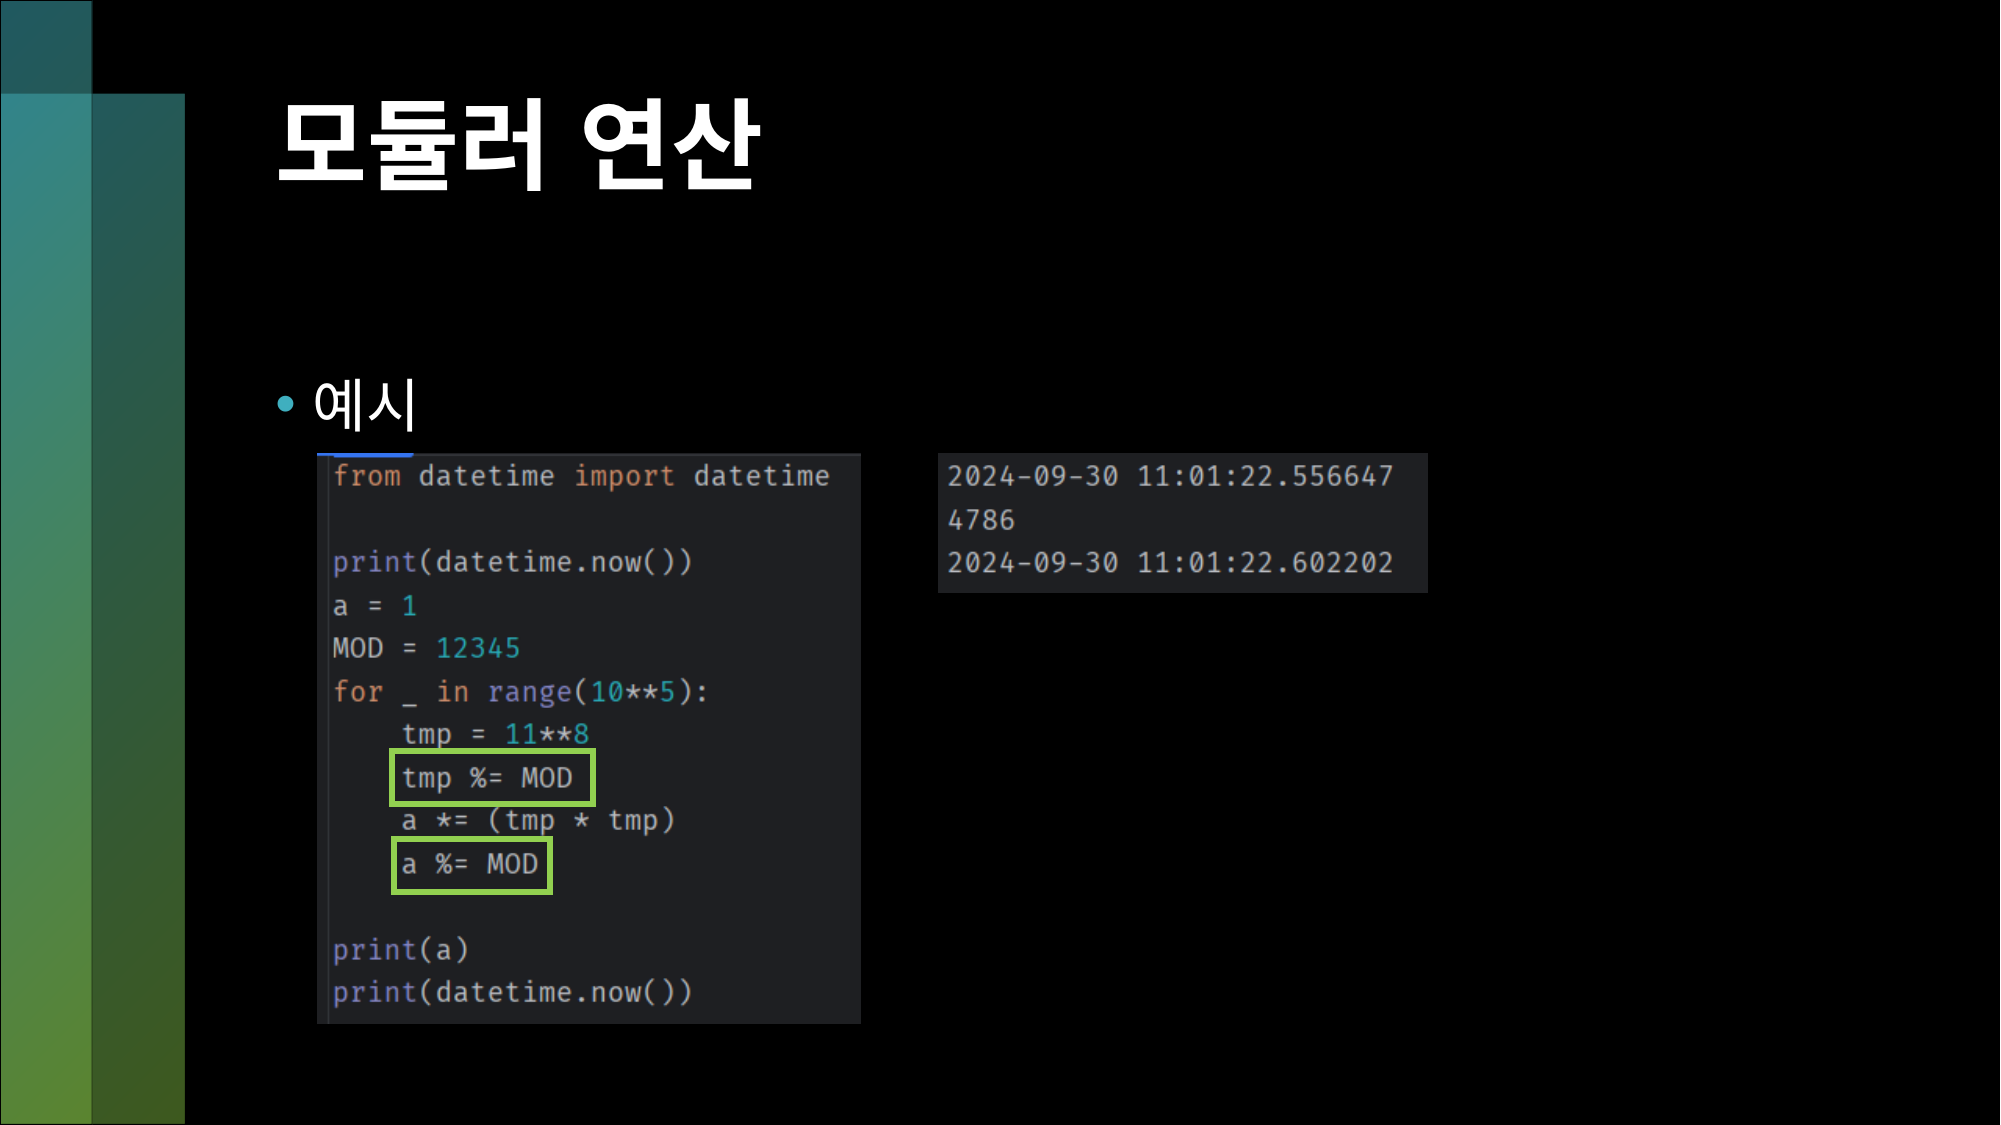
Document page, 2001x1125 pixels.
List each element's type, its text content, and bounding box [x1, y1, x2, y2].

picture [937, 453, 1428, 593]
title 모듈러 연산 [260, 74, 1817, 329]
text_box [317, 453, 861, 1024]
list 예시 [260, 354, 1817, 999]
